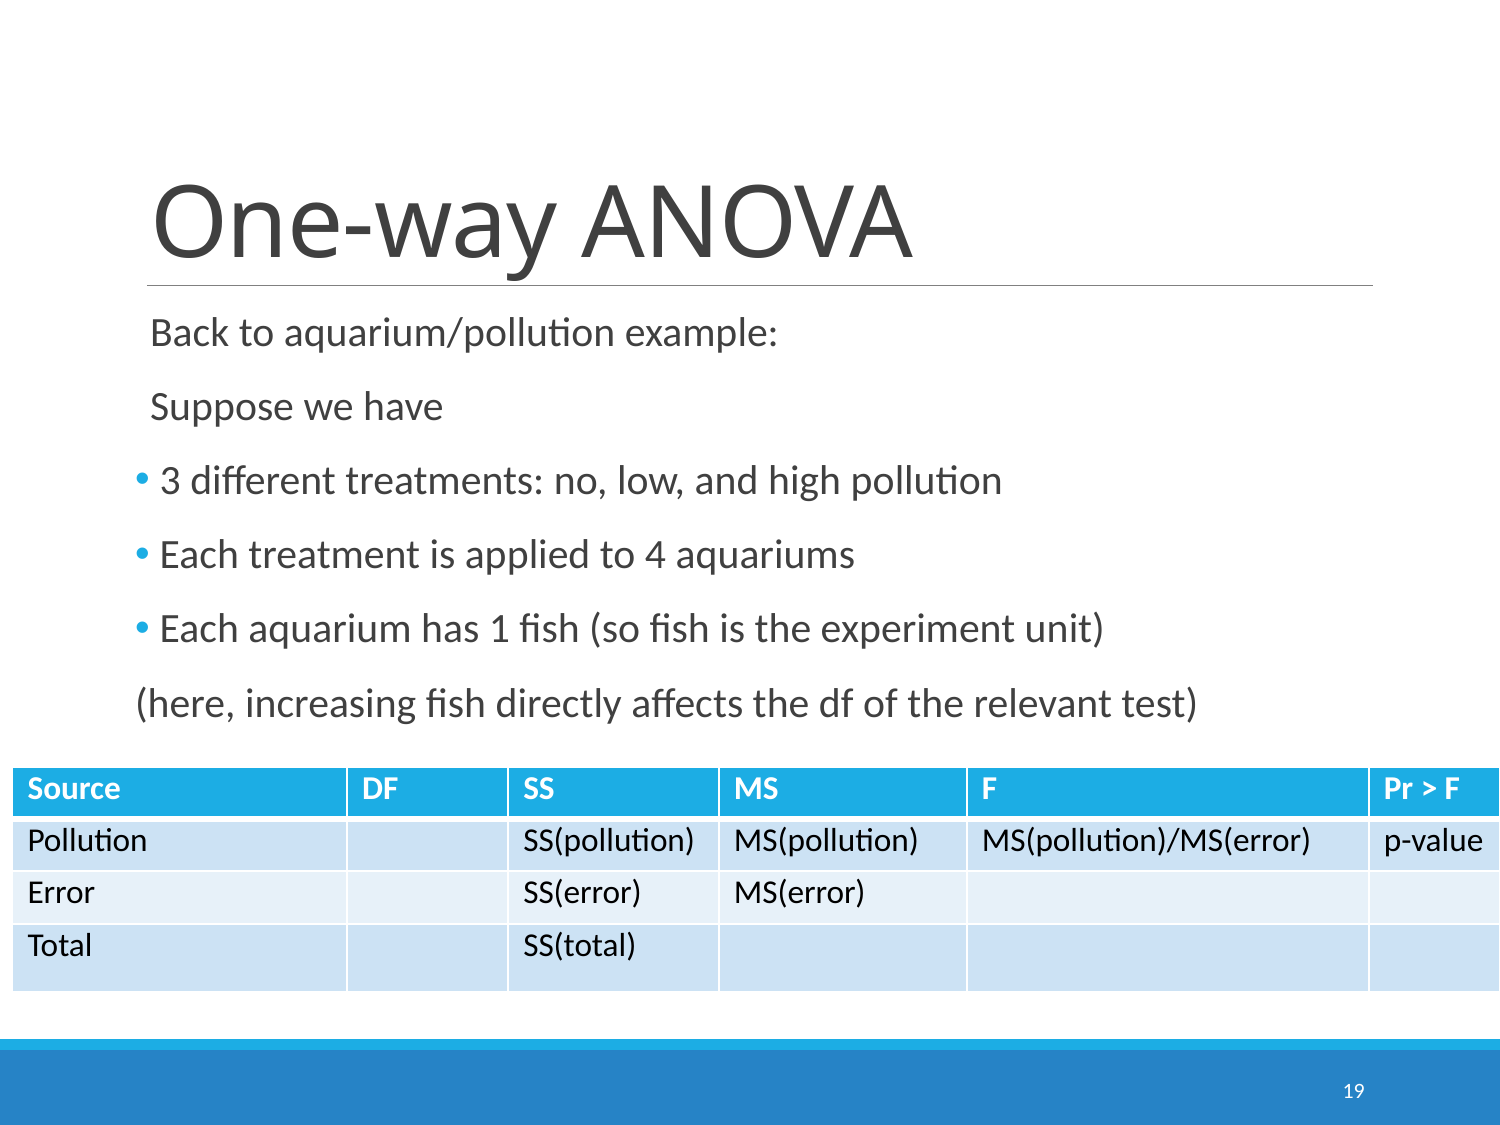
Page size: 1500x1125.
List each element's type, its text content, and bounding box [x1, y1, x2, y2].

slide_number 19 [1218, 1059, 1380, 1120]
title One-way ANOVA [135, 47, 1373, 285]
list Back to aquarium/pollution example: Suppose we have 3 different treatments: no, low, and high pollution Each treatment is applied to 4 aquariums Each aquarium has 1 fish (so fish is the experiment unit) (here, increasing fish directly affects the df of the relevant test) [135, 302, 1373, 766]
